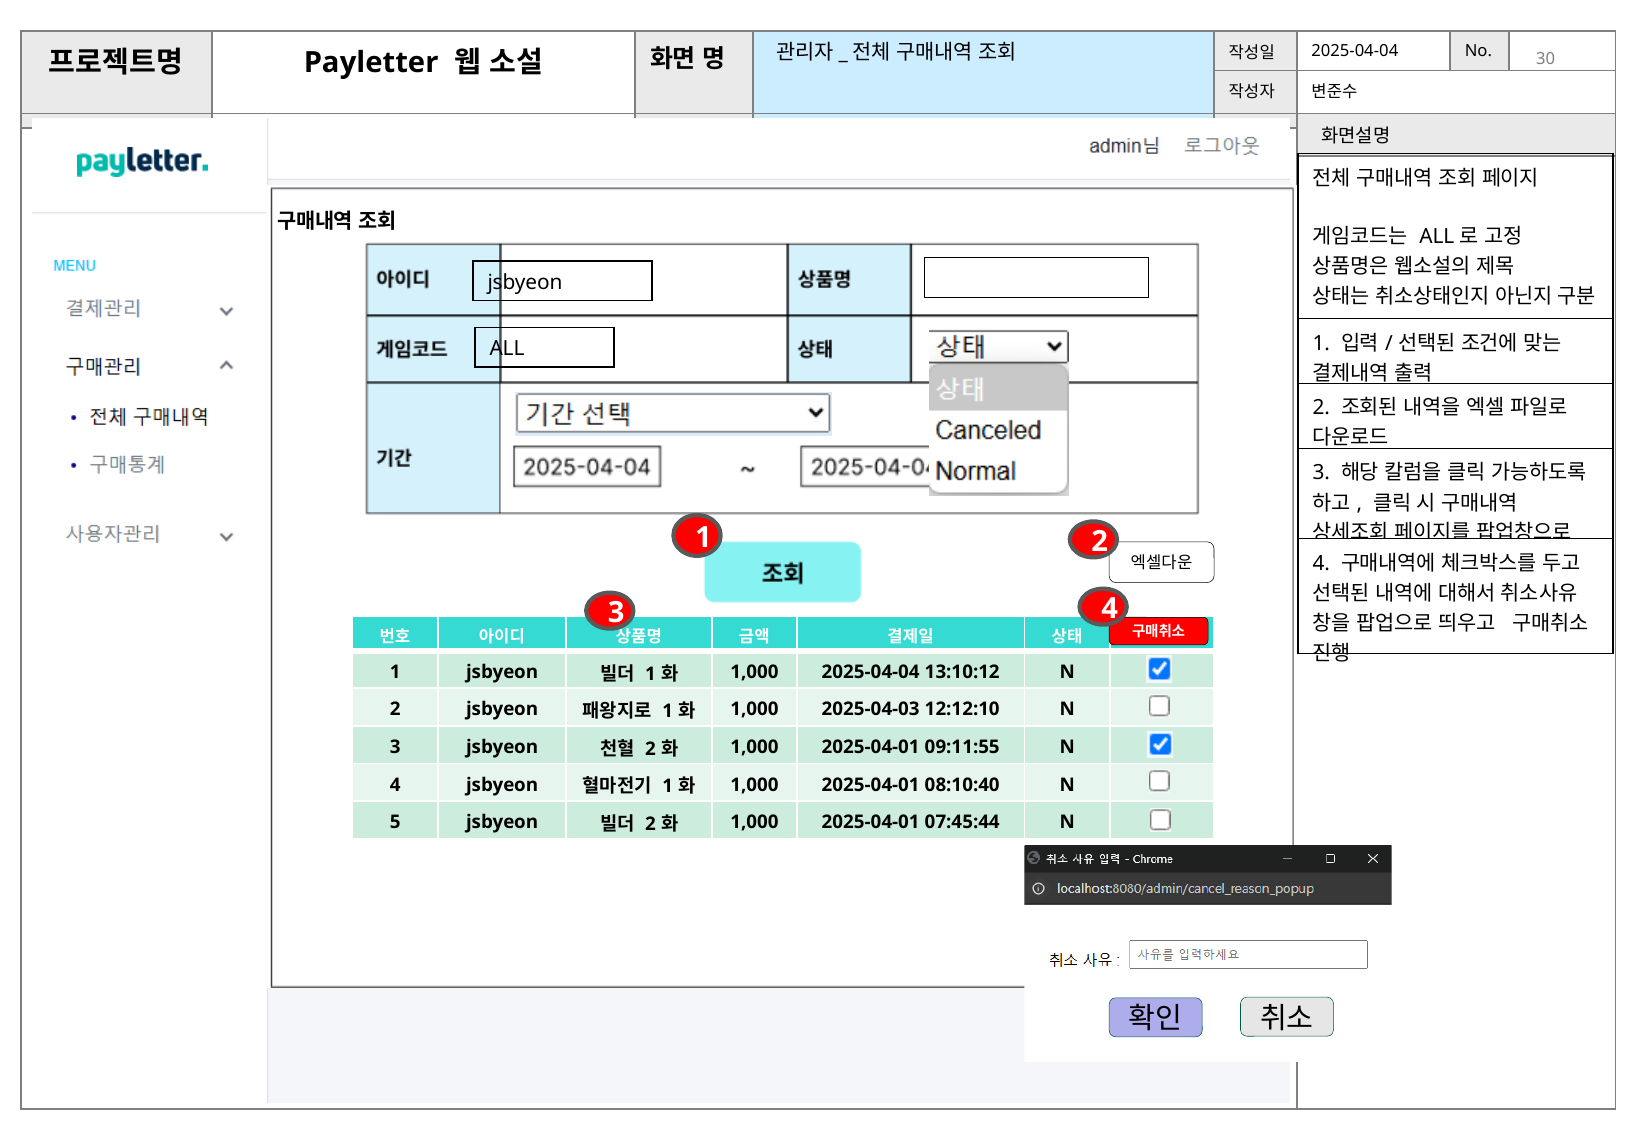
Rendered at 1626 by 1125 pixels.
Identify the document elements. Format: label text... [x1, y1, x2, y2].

table_cell 4. 구매내역에 체크박스를 두고 선택된 내역에 대해서 취소사유 창을 팝업으로 띄우고 구매취소 진행 [1307, 539, 1612, 653]
table_cell 1. 입력/선택된 조건에 맞는 결제내역 출력 [1307, 319, 1612, 383]
text_box 관리자_전체 구매내역 조회 [761, 31, 1032, 71]
table_cell 2. 조회된 내역을 엑셀 파일로 다운로드 [1307, 384, 1612, 448]
table_cell 3. 해당 칼럼을 클릭 가능하도록 하고, 클릭 시 구매내역 상세조회 페이지를 팝업창으로 띄움 [1307, 449, 1612, 538]
picture [32, 118, 1392, 1103]
table_header 전체 구매내역 조회 페이지 게임코드는 ALL로 고정 상품명은 웹소설의 제목 상태는 취소상태인지 아닌지 구분 [1299, 154, 1612, 318]
